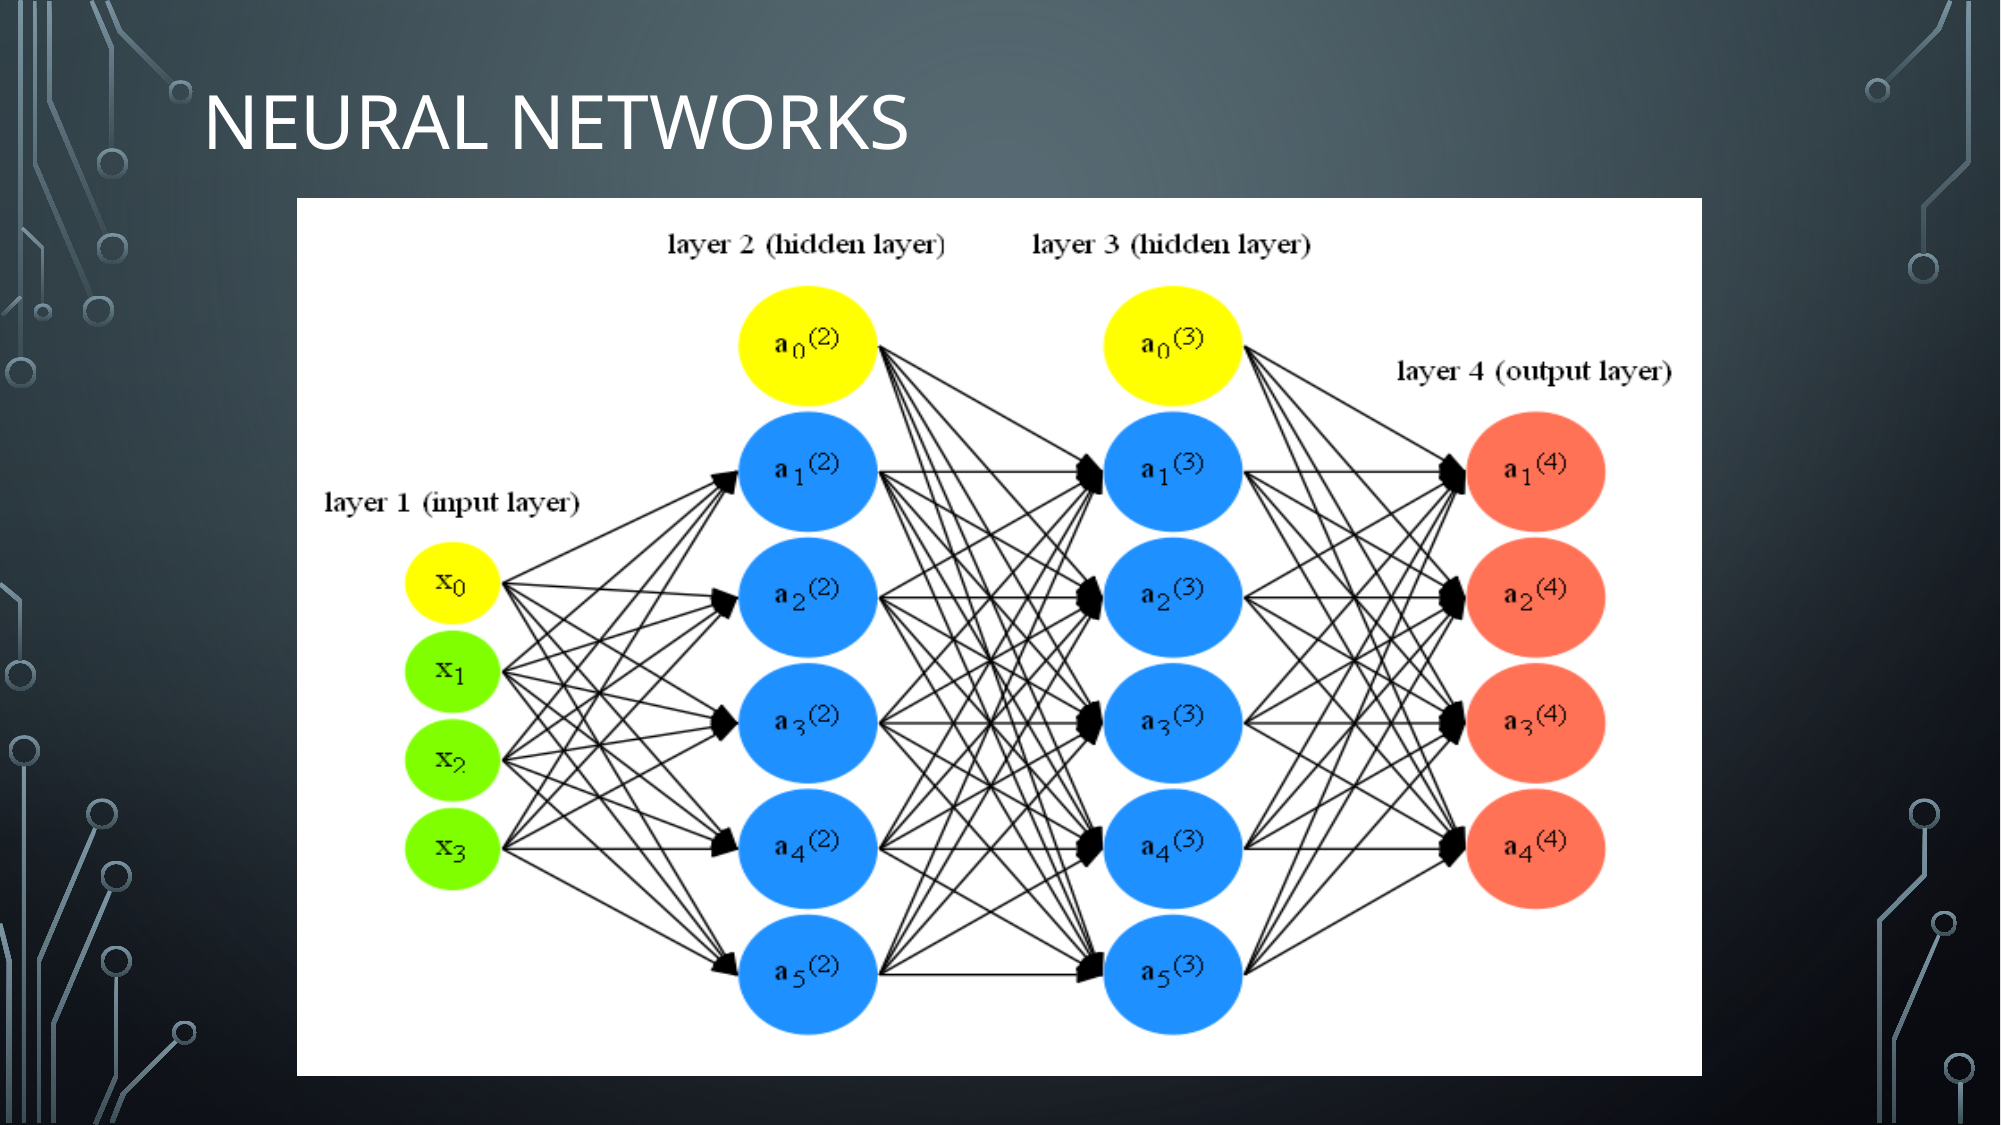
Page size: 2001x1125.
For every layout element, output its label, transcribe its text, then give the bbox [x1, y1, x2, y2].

title neural Networks [187, 53, 1813, 199]
picture [297, 198, 1702, 1077]
